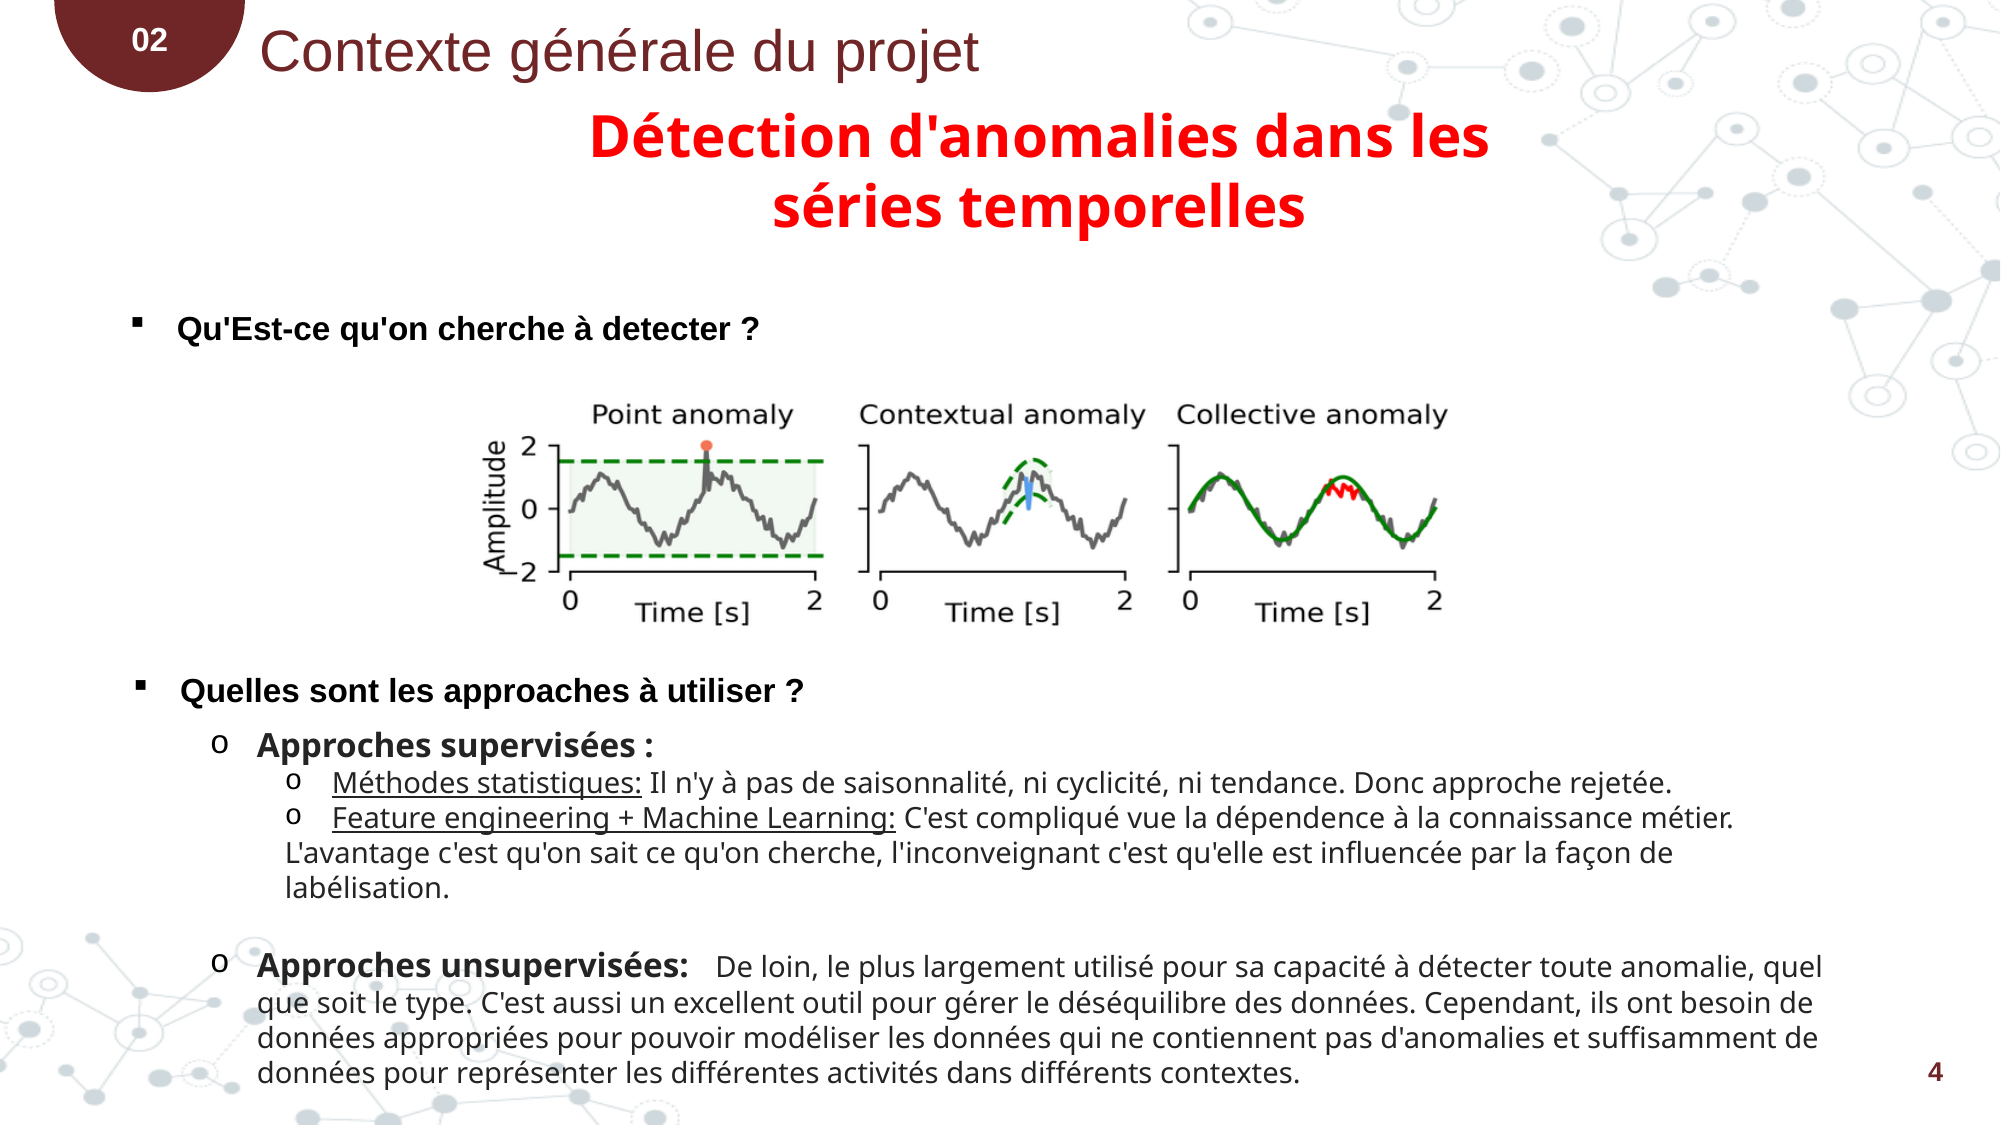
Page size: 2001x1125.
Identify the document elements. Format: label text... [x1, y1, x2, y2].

text_box Approches supervisées : Méthodes statistiques: Il n'y à pas de saisonnalité, ni cyclicité, ni tendance. Donc approche rejetée. Feature engineering + Machine Learning: C'est compliqué vue la dépendence à la connaissance métier. L'avantage c'est qu'on sait ce qu'on cherche, l'inconveignant c'est qu'elle est influencée par la façon de labélisation. Approches unsupervisées: De loin, le plus largement utilisé pour sa capacité à détecter toute anomalie, quel que soit le type. C'est aussi un excellent outil pour gérer le déséquilibre des données. Cependant, ils ont besoin de données appropriées pour pouvoir modéliser les données qui ne contiennent pas d'anomalies et suffisamment de données pour représenter les différentes activités dans différents contextes. [194, 716, 1841, 1097]
text_box 02 [116, 10, 190, 66]
text_box Détection d'anomalies dans les séries temporelles [532, 91, 1547, 247]
text_box Qu'Est-ce qu'on cherche à detecter ? [114, 299, 1761, 395]
text_box Quelles sont les approaches à utiliser ? [118, 662, 822, 717]
slide_number 4 [1838, 1038, 1959, 1125]
text_box Contexte générale du projet [244, 5, 1076, 91]
text_box [54, 0, 245, 93]
picture [0, 0, 2001, 1125]
